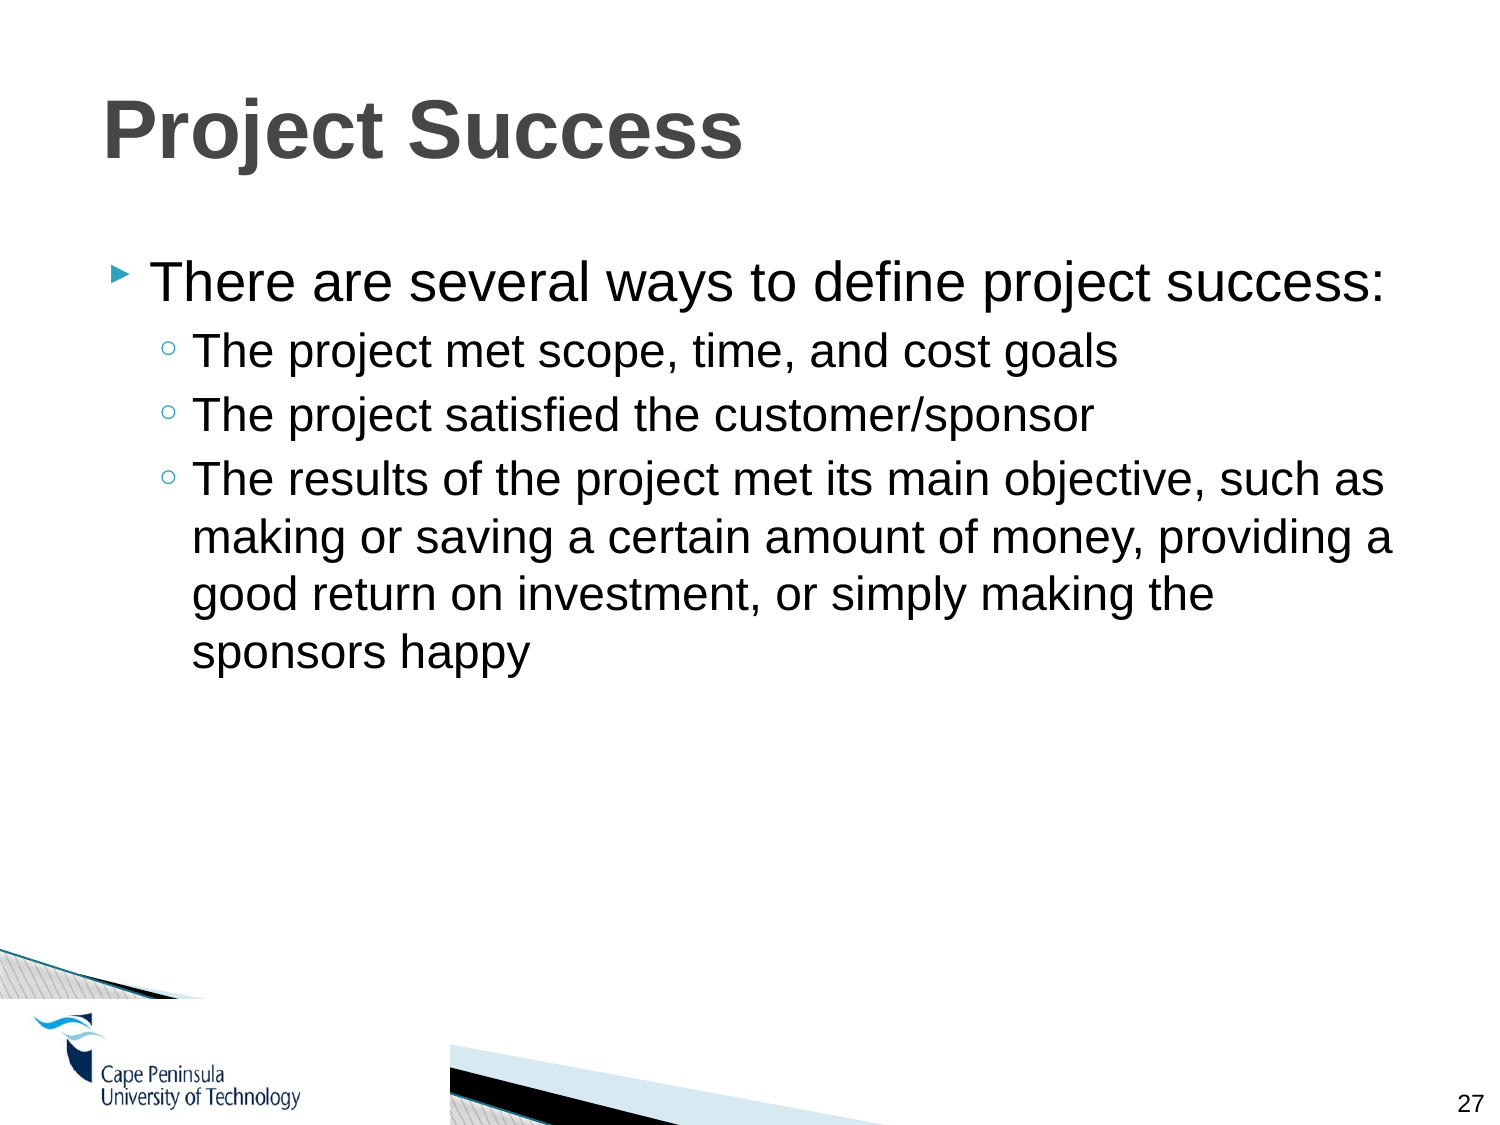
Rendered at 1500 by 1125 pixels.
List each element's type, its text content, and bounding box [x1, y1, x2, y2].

slide_number 27 [1408, 1065, 1500, 1125]
title Project Success [87, 37, 1438, 213]
list There are several ways to define project success: The project met scope, time, and cost goals The project satisfied the customer/sponsor The results of the project met its main objective, such as making or saving a certain amount of money, providing a good return on investment, or simply making the sponsors happy [75, 237, 1425, 980]
picture [0, 999, 450, 1125]
